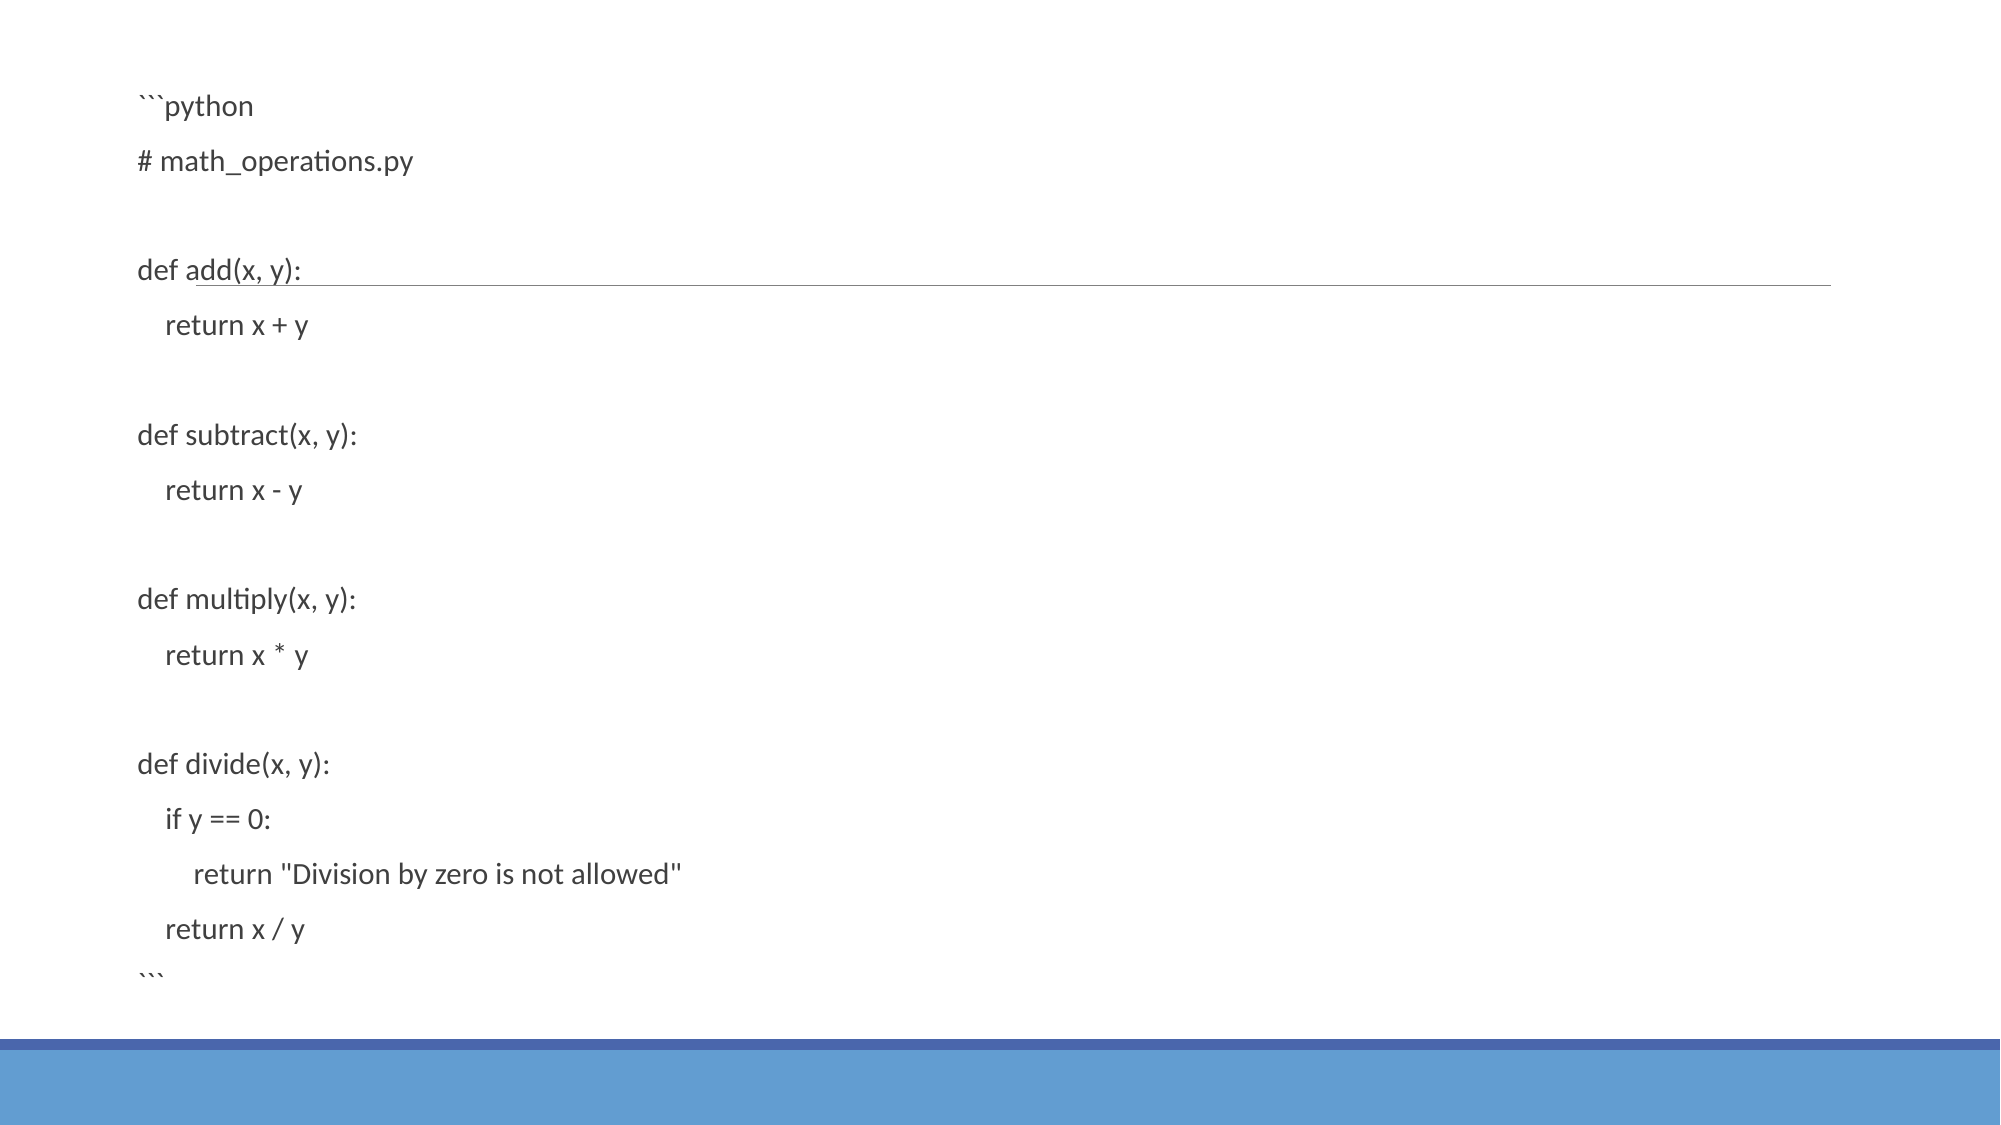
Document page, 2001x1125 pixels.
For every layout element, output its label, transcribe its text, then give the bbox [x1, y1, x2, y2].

list ```python # math_operations.py def add(x, y): return x + y def subtract(x, y): return x - y def multiply(x, y): return x * y def divide(x, y): if y == 0: return "Division by zero is not allowed" return x / y ``` [137, 82, 1863, 1014]
